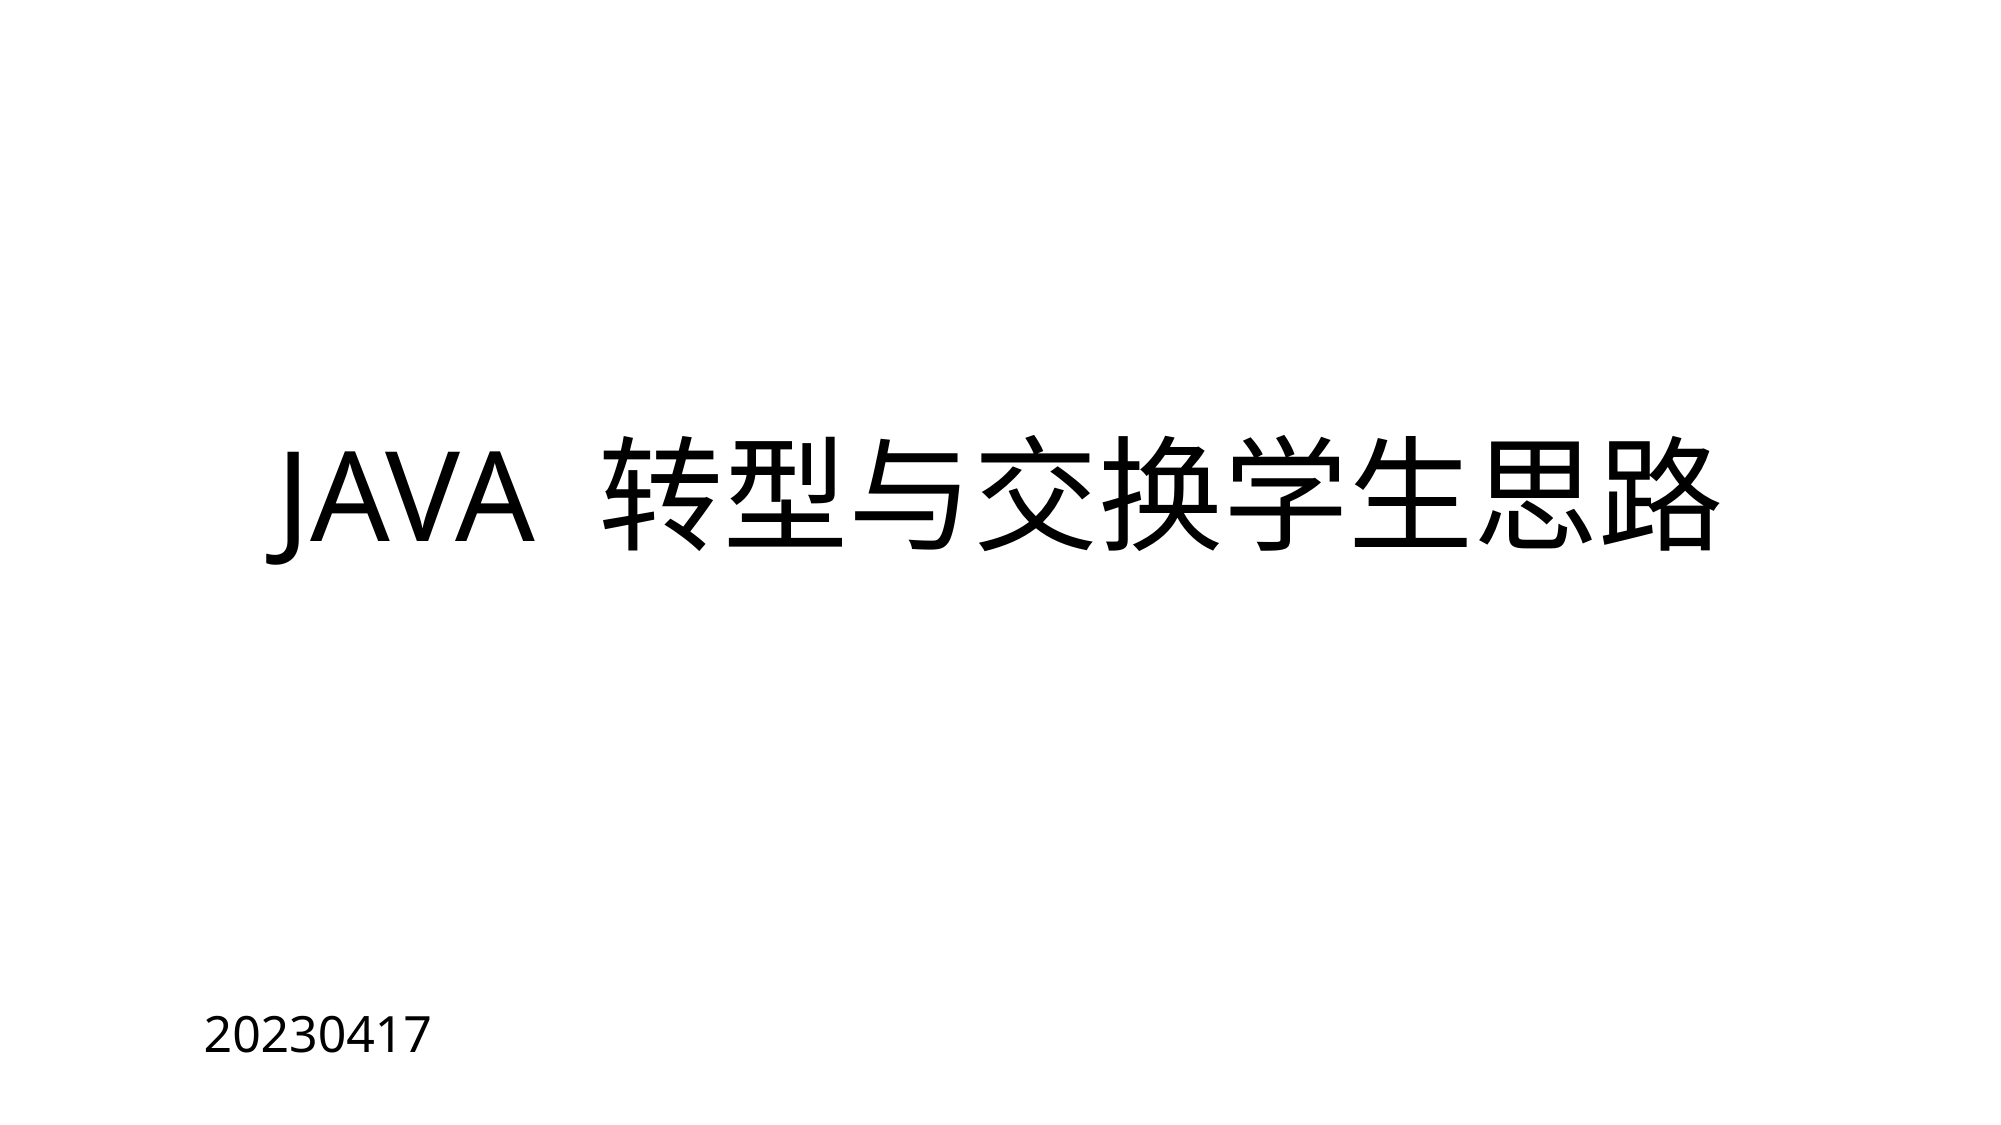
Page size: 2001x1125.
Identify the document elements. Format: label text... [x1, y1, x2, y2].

title JAVA 转型与交换学生思路 [249, 184, 1750, 576]
subtitle 20230417 [0, 1001, 908, 1125]
